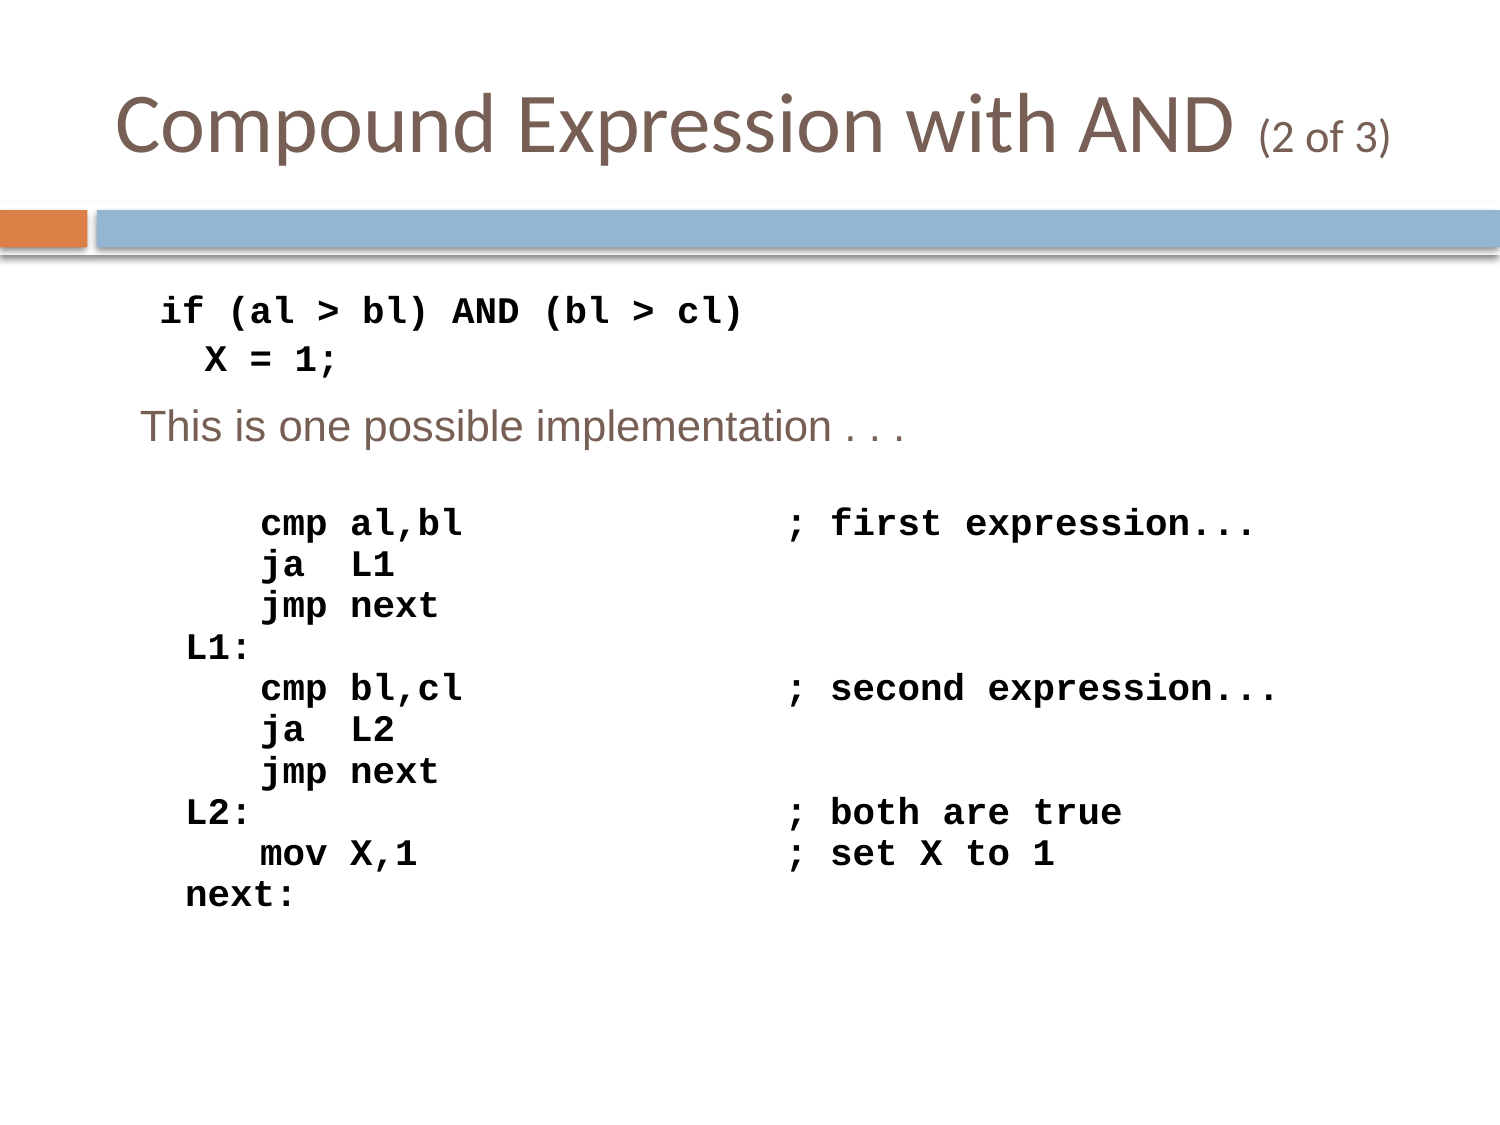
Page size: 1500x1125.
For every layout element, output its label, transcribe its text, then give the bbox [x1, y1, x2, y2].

text_box This is one possible implementation . . . [124, 375, 1325, 473]
text_box cmp al,bl ; first expression... ja L1 jmp next L1: cmp bl,cl ; second expression... ja L2 jmp next L2: ; both are true mov X,1 ; set X to 1 next: [162, 487, 1313, 975]
text_box if (al > bl) AND (bl > cl) X = 1; [137, 261, 925, 375]
title Compound Expression with AND (2 of 3) [100, 37, 1438, 200]
